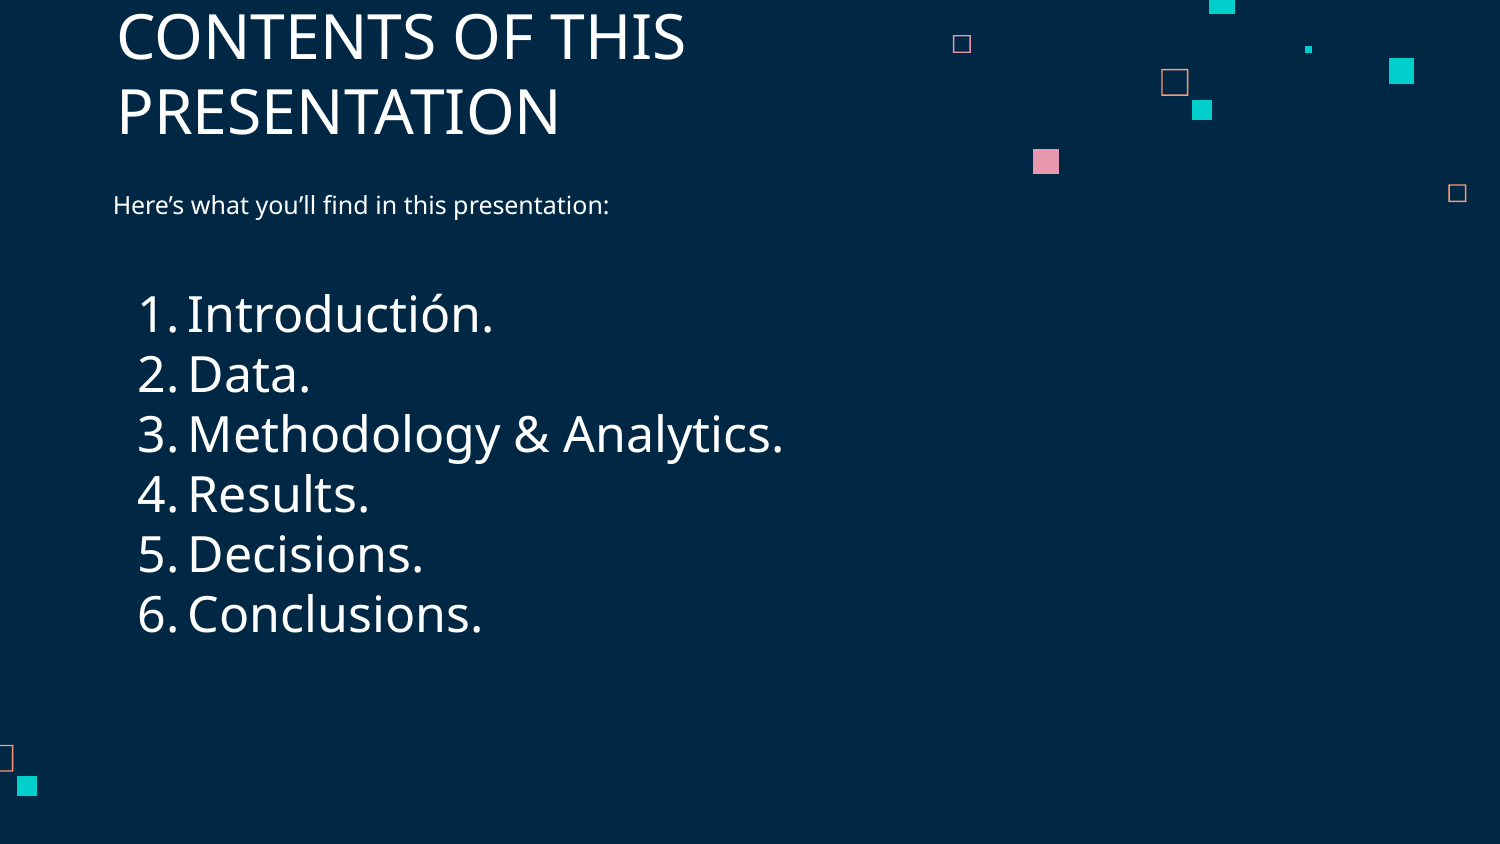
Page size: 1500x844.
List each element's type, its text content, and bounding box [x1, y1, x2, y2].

list Here’s what you’ll find in this presentation: Introductión. Data. Methodology & Analytics. Results. Decisions. Conclusions. [97, 174, 1389, 796]
title CONTENTS OF THIS PRESENTATION [101, 67, 952, 163]
